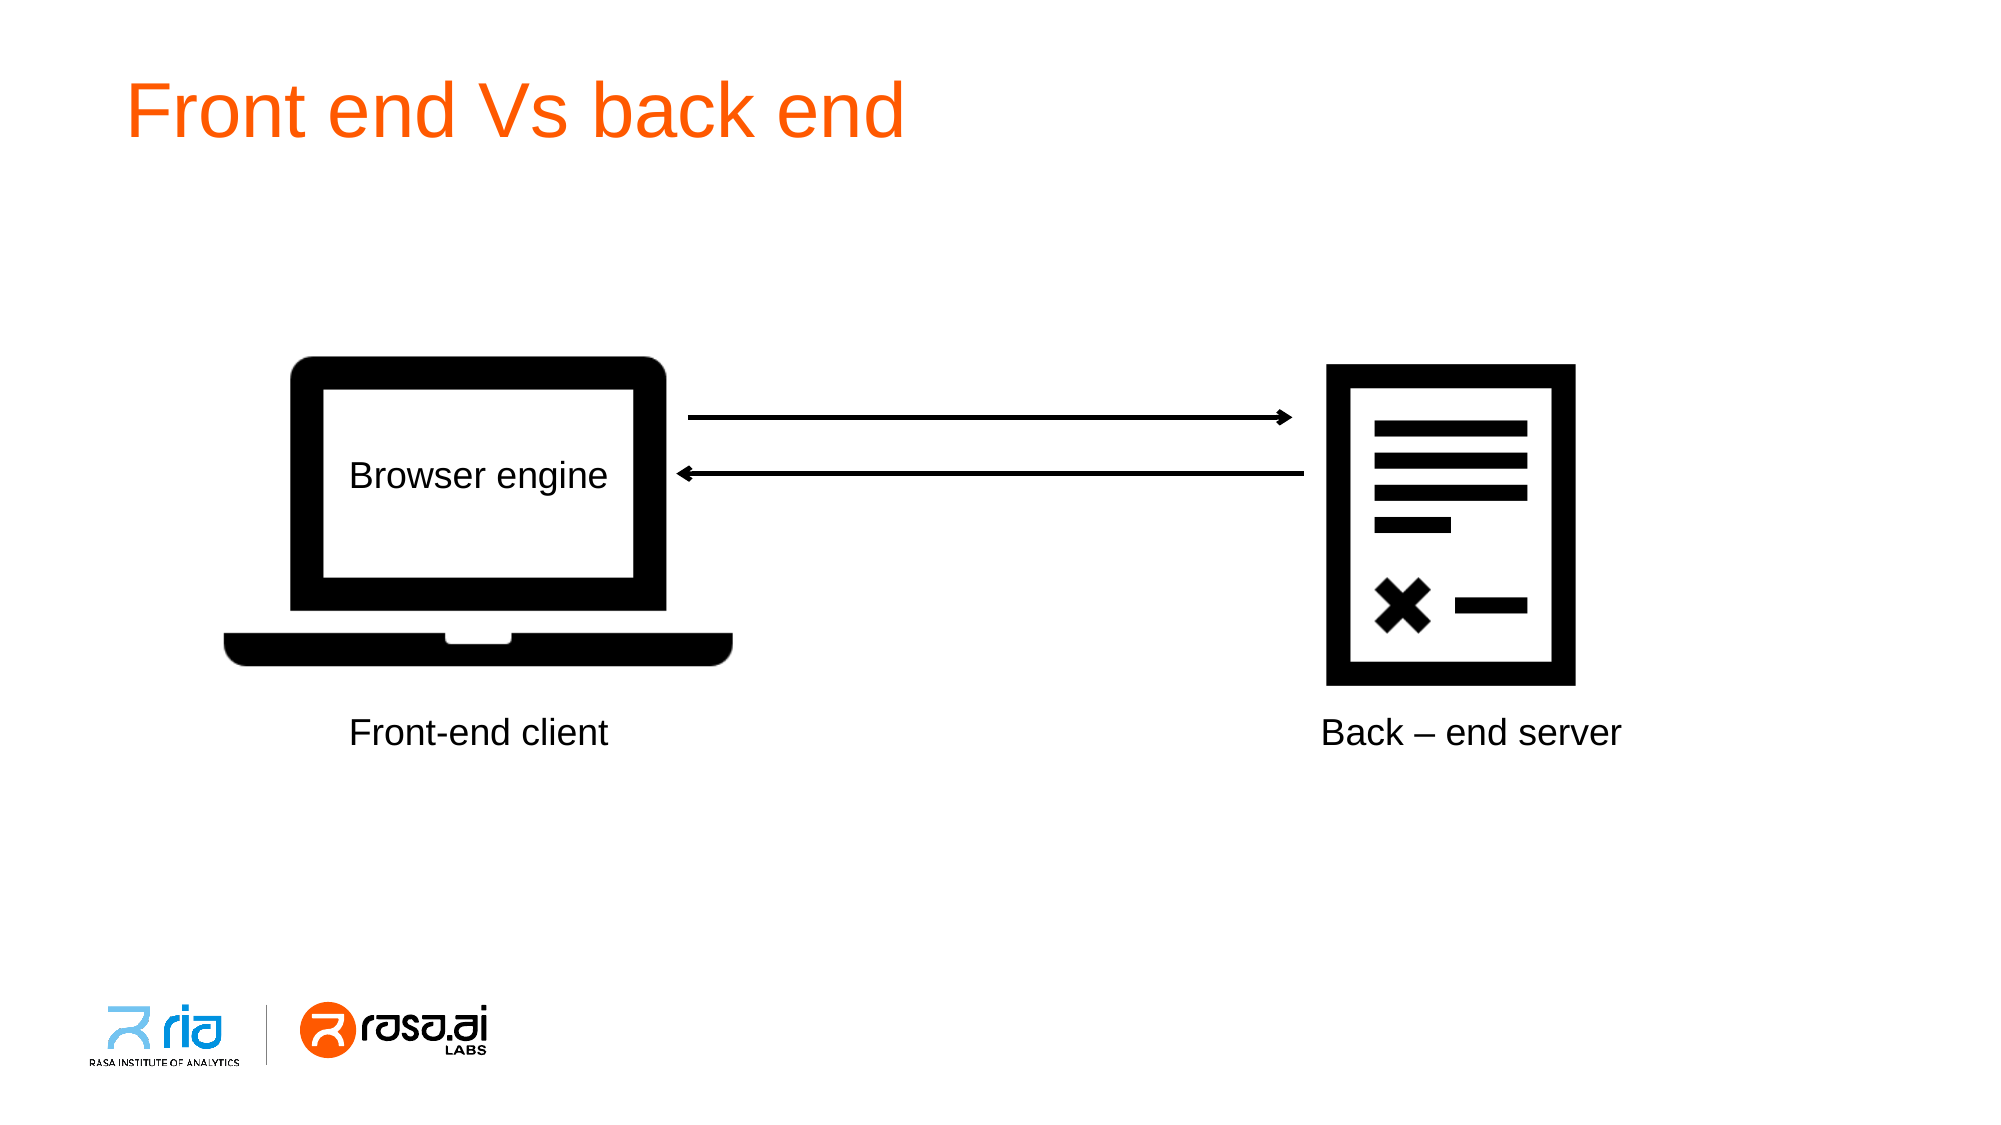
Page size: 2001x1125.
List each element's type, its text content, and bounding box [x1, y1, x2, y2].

title Front end Vs back end [125, 59, 1791, 154]
picture [78, 992, 250, 1078]
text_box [213, 246, 1644, 778]
